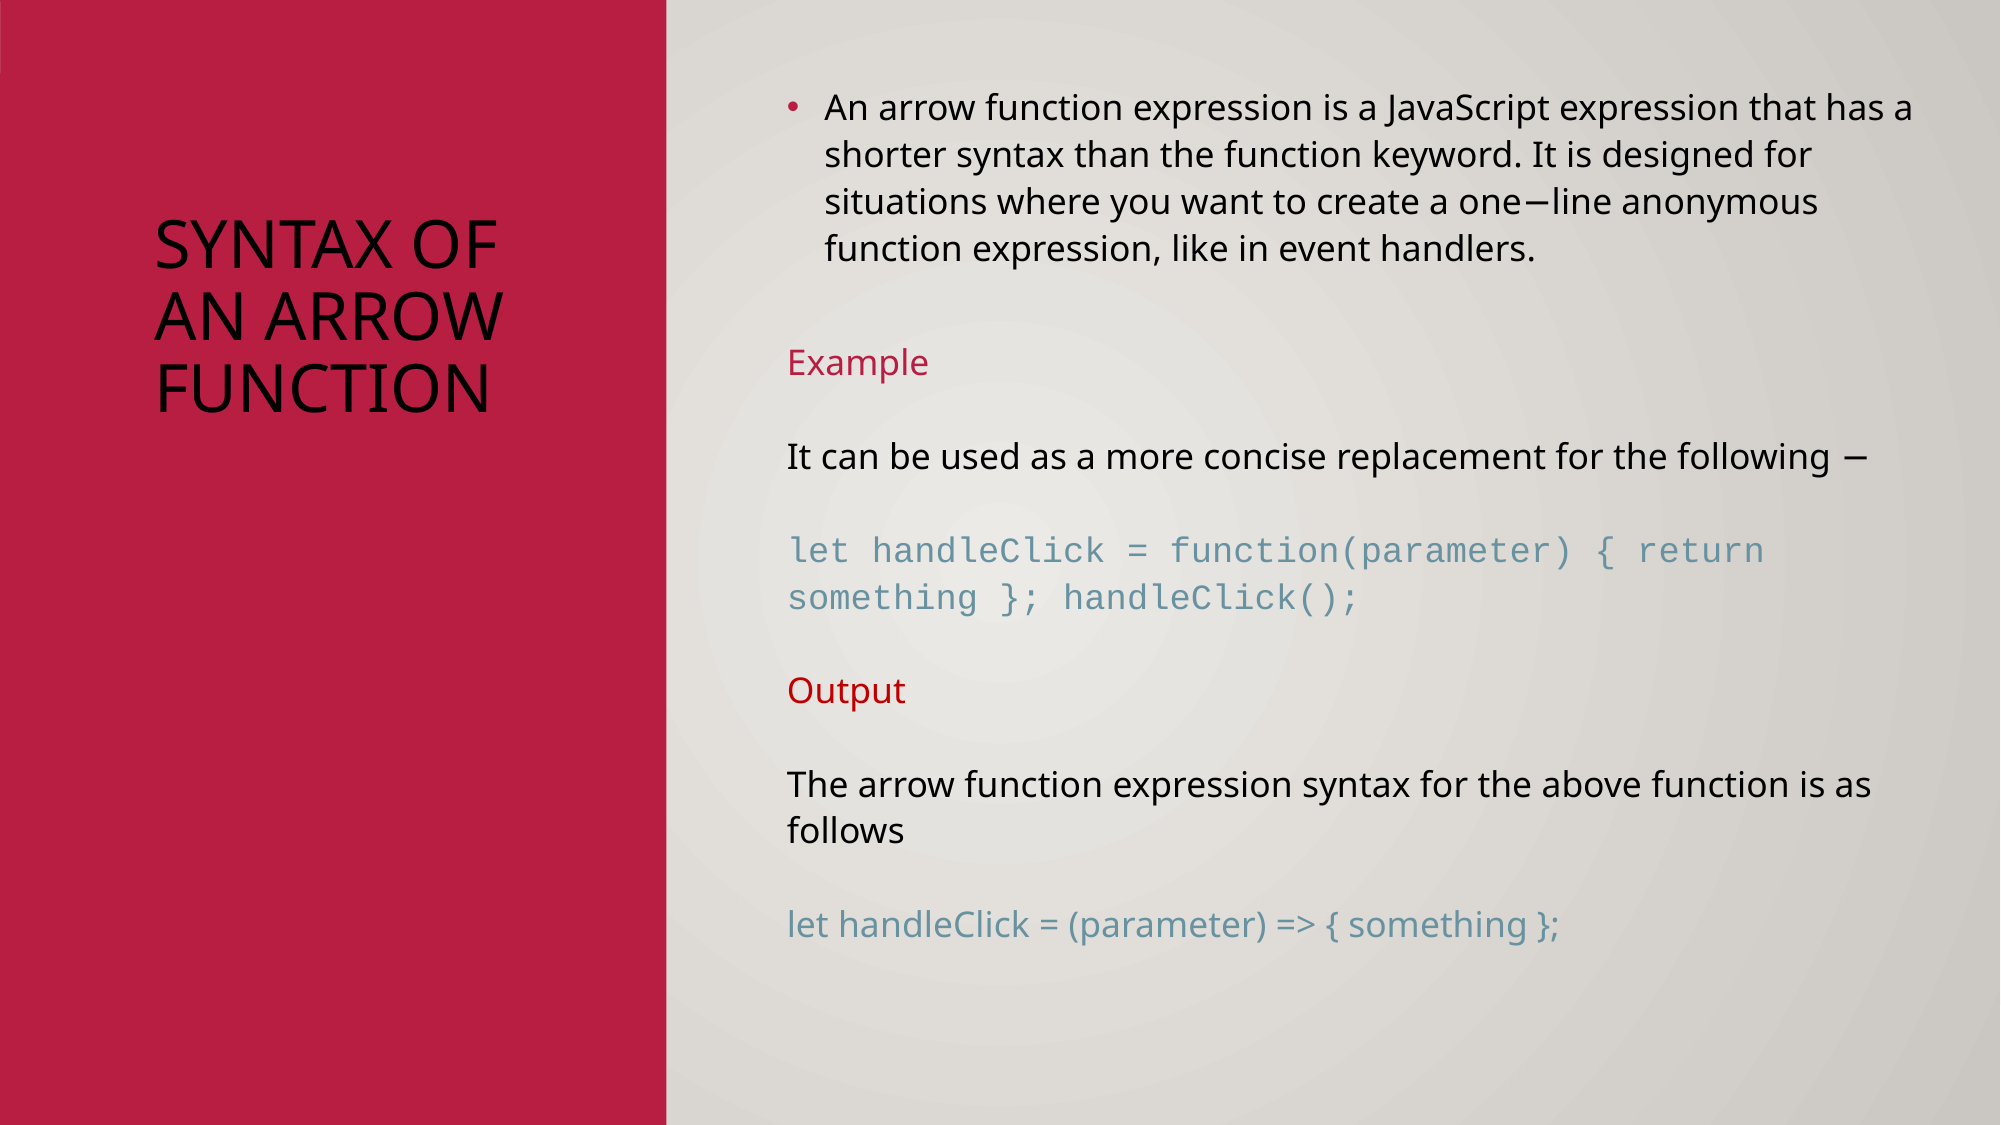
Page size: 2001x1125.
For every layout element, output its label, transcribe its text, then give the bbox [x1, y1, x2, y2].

text_box [668, 0, 2000, 1125]
text_box [0, 0, 668, 1125]
title Syntax of an Arrow Function [139, 203, 587, 956]
list An arrow function expression is a JavaScript expression that has a shorter syntax than the function keyword. It is designed for situations where you want to create a one−line anonymous function expression, like in event handlers. Example It can be used as a more concise replacement for the following − let handleClick = function(parameter) { return something }; handleClick(); Output The arrow function expression syntax for the above function is as follows let handleClick = (parameter) => { something }; [771, 73, 1975, 1063]
